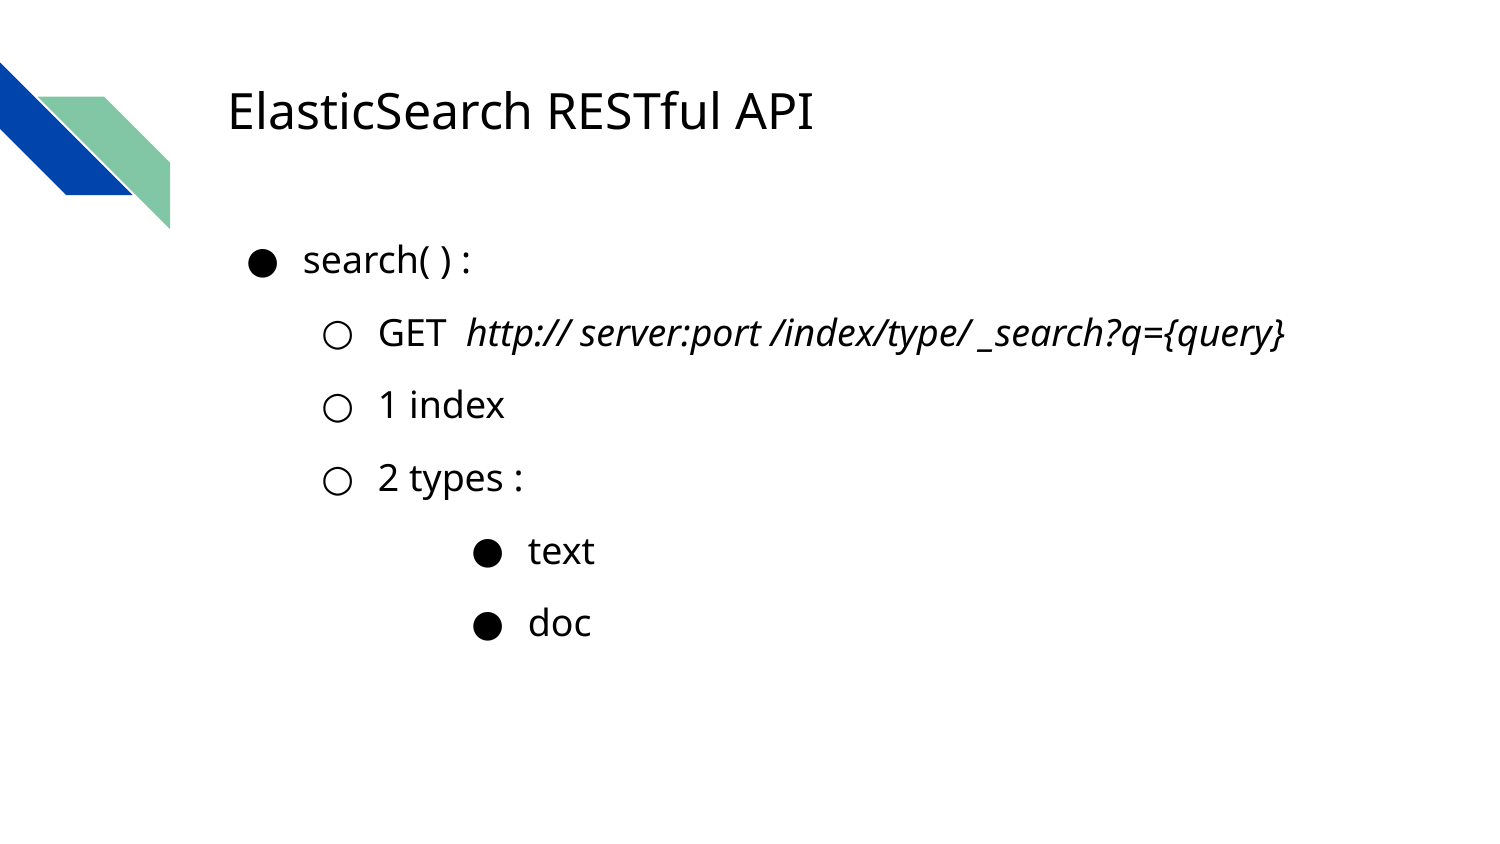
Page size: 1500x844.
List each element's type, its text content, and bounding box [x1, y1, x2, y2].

list search( ) : GET http:// server:port /index/type/ _search?q={query} 1 index 2 types : text doc [212, 214, 1368, 693]
title ElasticSearch RESTful API [212, 64, 1368, 214]
